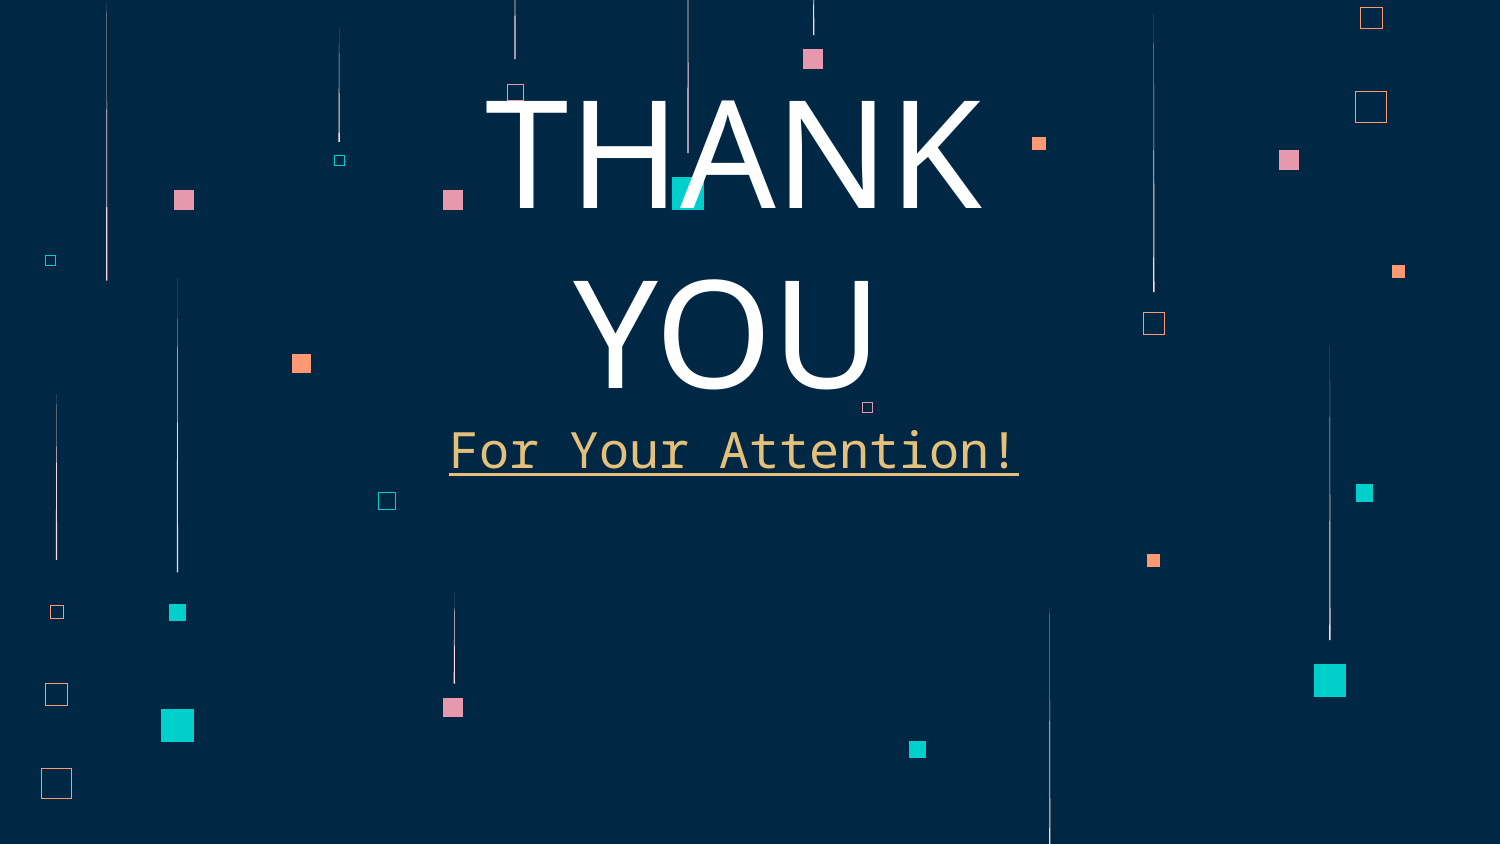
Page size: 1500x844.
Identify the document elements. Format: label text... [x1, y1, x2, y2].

text_box THANK YOU For Your Attention! [323, 190, 1146, 494]
